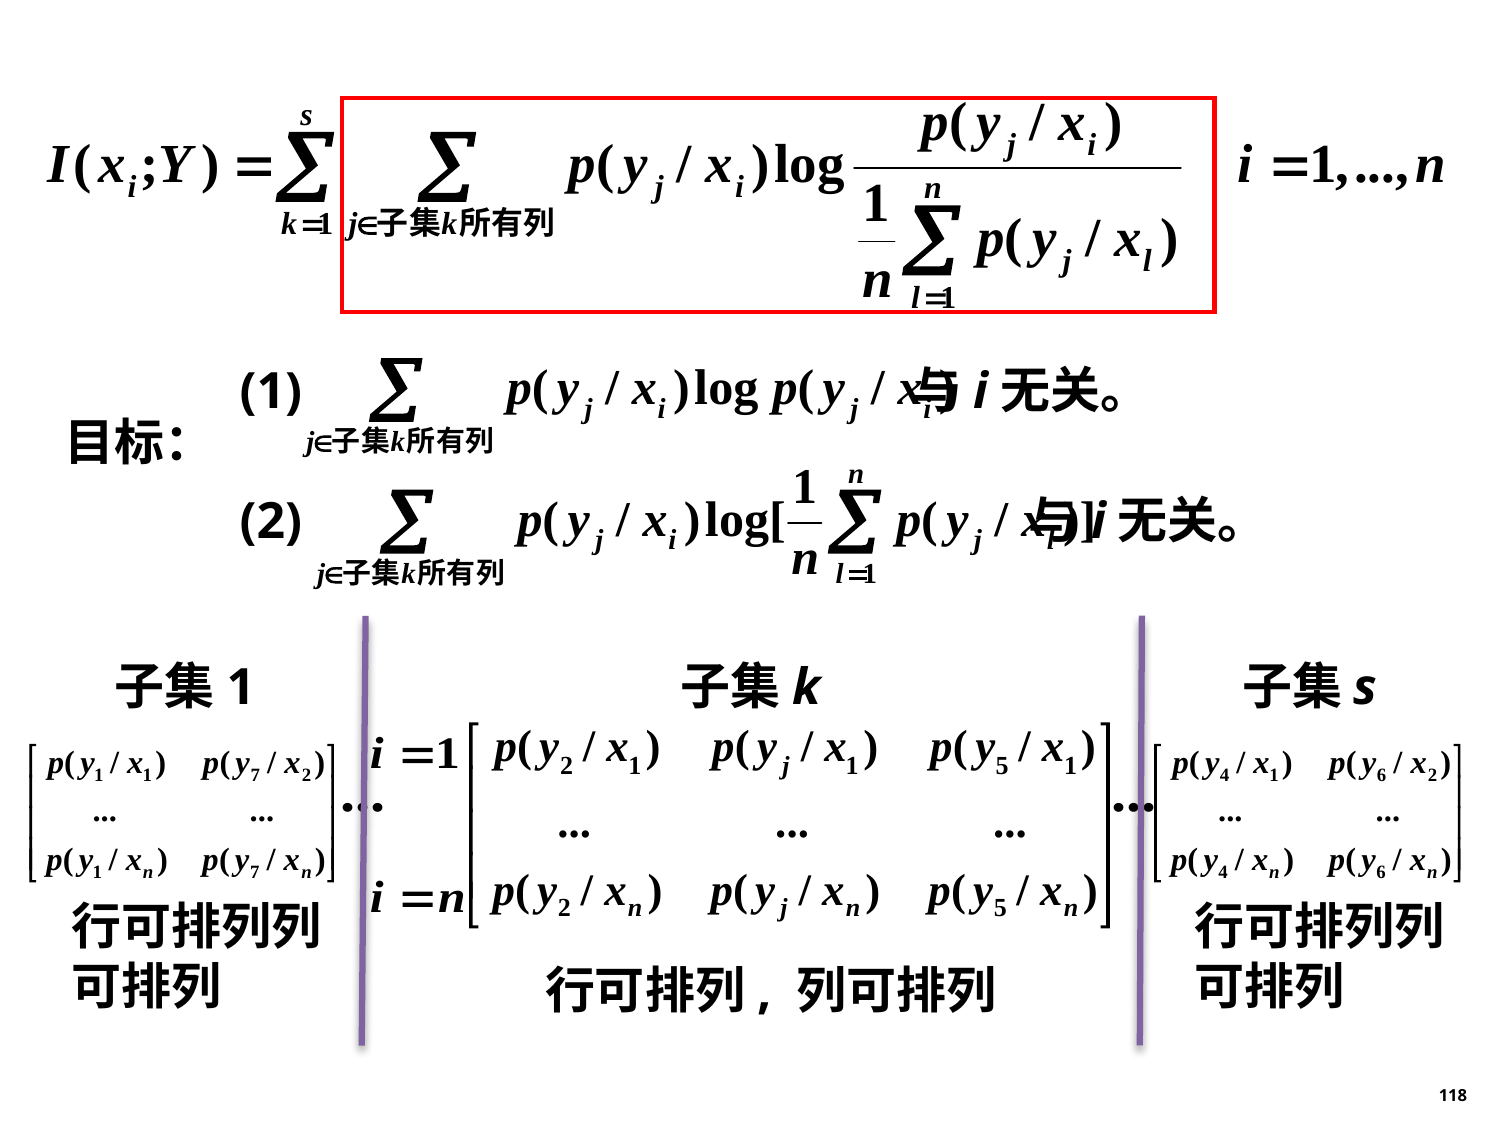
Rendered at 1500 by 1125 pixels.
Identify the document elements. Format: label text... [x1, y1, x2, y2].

text_box [361, 615, 369, 728]
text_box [362, 871, 475, 925]
text_box 子集k [374, 647, 1132, 723]
text_box 目标： [49, 403, 286, 479]
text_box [458, 713, 1125, 939]
text_box [1136, 838, 1144, 1046]
text_box 行可排列列可排列 [1179, 899, 1474, 1023]
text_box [293, 349, 967, 451]
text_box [224, 452, 1464, 599]
slide_number 118 [1379, 1075, 1483, 1118]
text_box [353, 793, 393, 826]
text_box 行可排列列可排列 [57, 895, 352, 1023]
text_box [1137, 615, 1146, 792]
text_box 行可排列, 列可排列 [448, 950, 1093, 1026]
text_box (1) 与i无关。 [967, 351, 1464, 427]
text_box 子集s [1153, 647, 1467, 723]
text_box [358, 934, 366, 1046]
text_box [1103, 793, 1164, 826]
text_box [1146, 737, 1473, 890]
text_box [360, 838, 367, 873]
text_box 子集1 [28, 647, 342, 723]
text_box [21, 737, 348, 890]
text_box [362, 727, 467, 781]
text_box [36, 86, 1459, 321]
text_box (1) 与i无关。 [224, 351, 291, 427]
